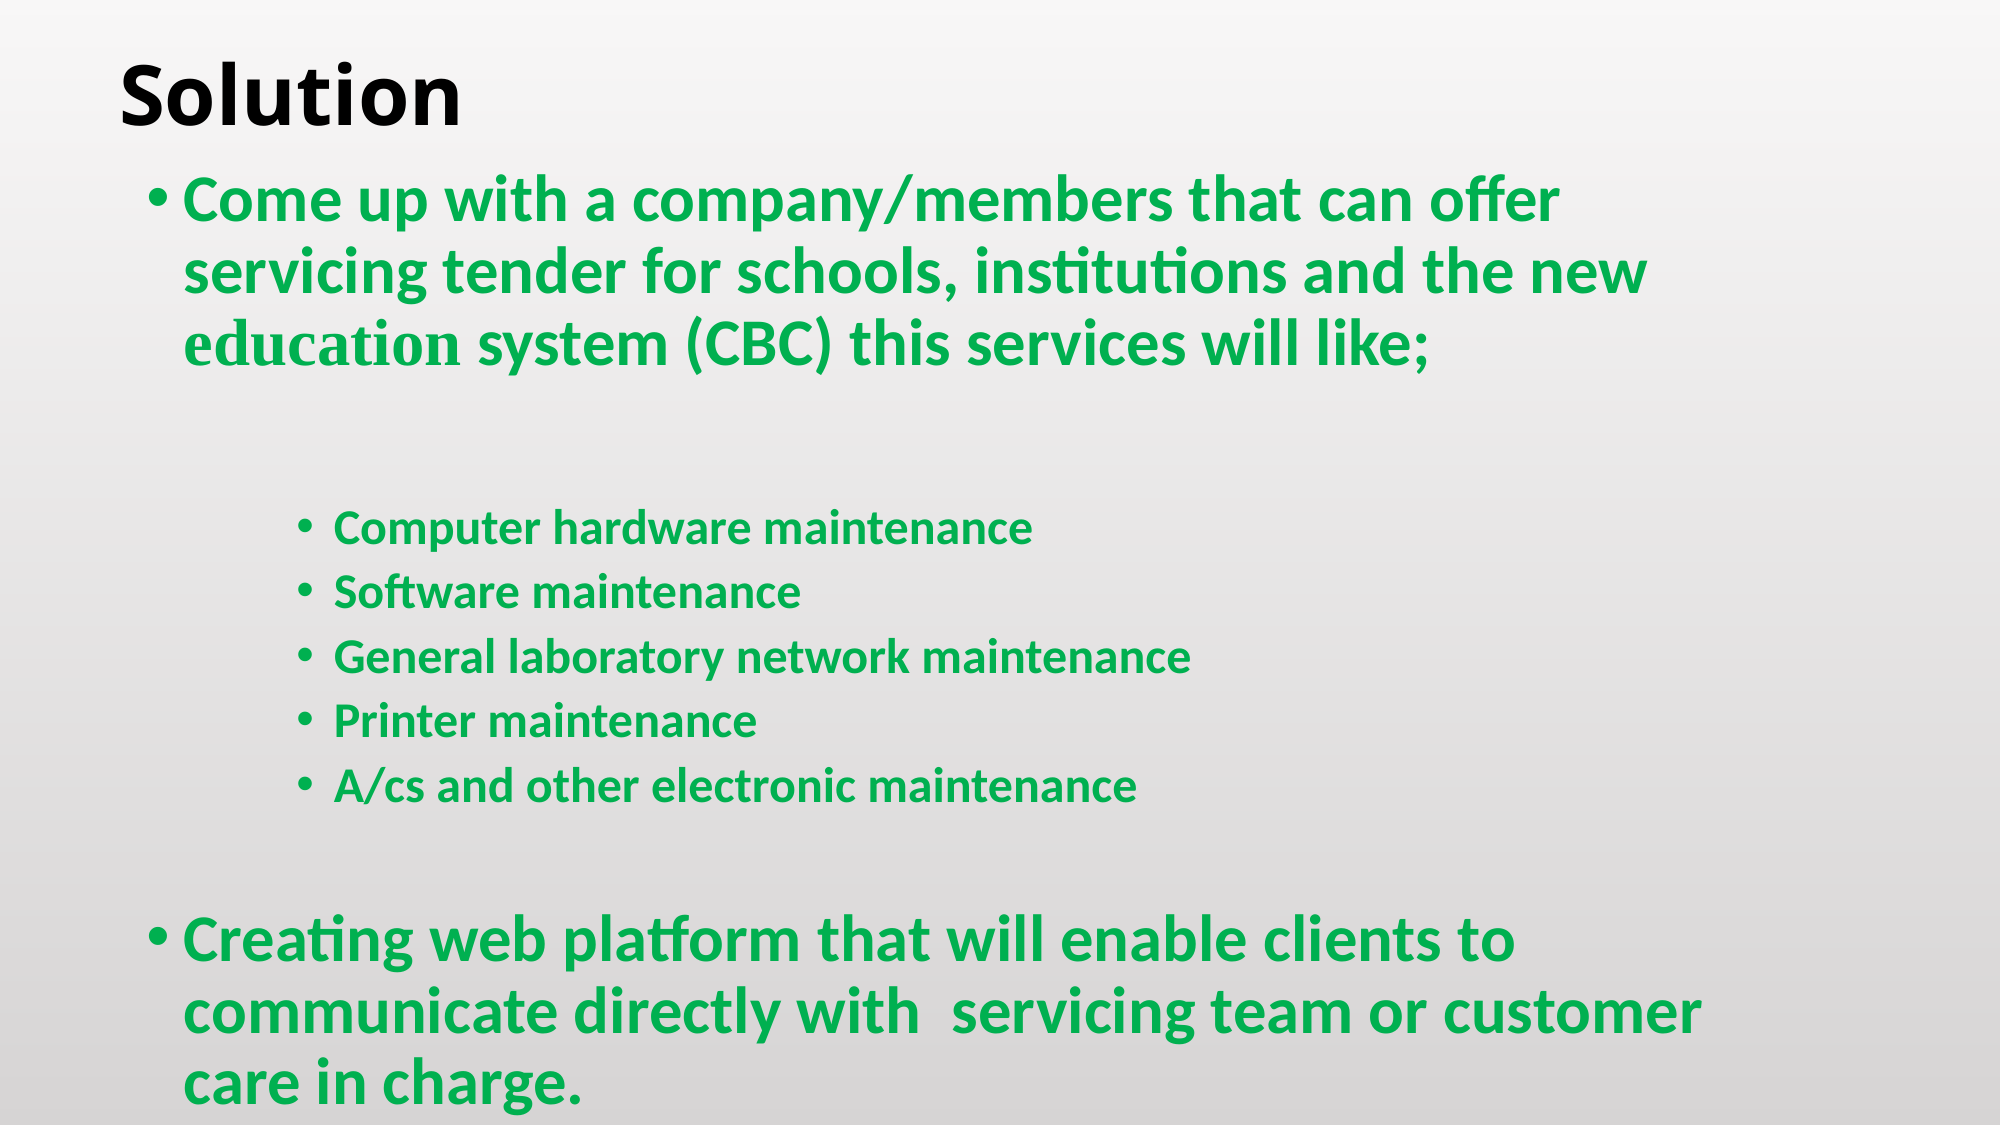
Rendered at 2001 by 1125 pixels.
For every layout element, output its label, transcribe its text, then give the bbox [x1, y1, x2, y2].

list Come up with a company/members that can offer servicing tender for schools, institutions and the new education system (CBC) this services will like; Computer hardware maintenance Software maintenance General laboratory network maintenance Printer maintenance A/cs and other electronic maintenance Creating web platform that will enable clients to communicate directly with servicing team or customer care in charge. [131, 156, 1812, 1026]
title Solution [104, 39, 626, 157]
